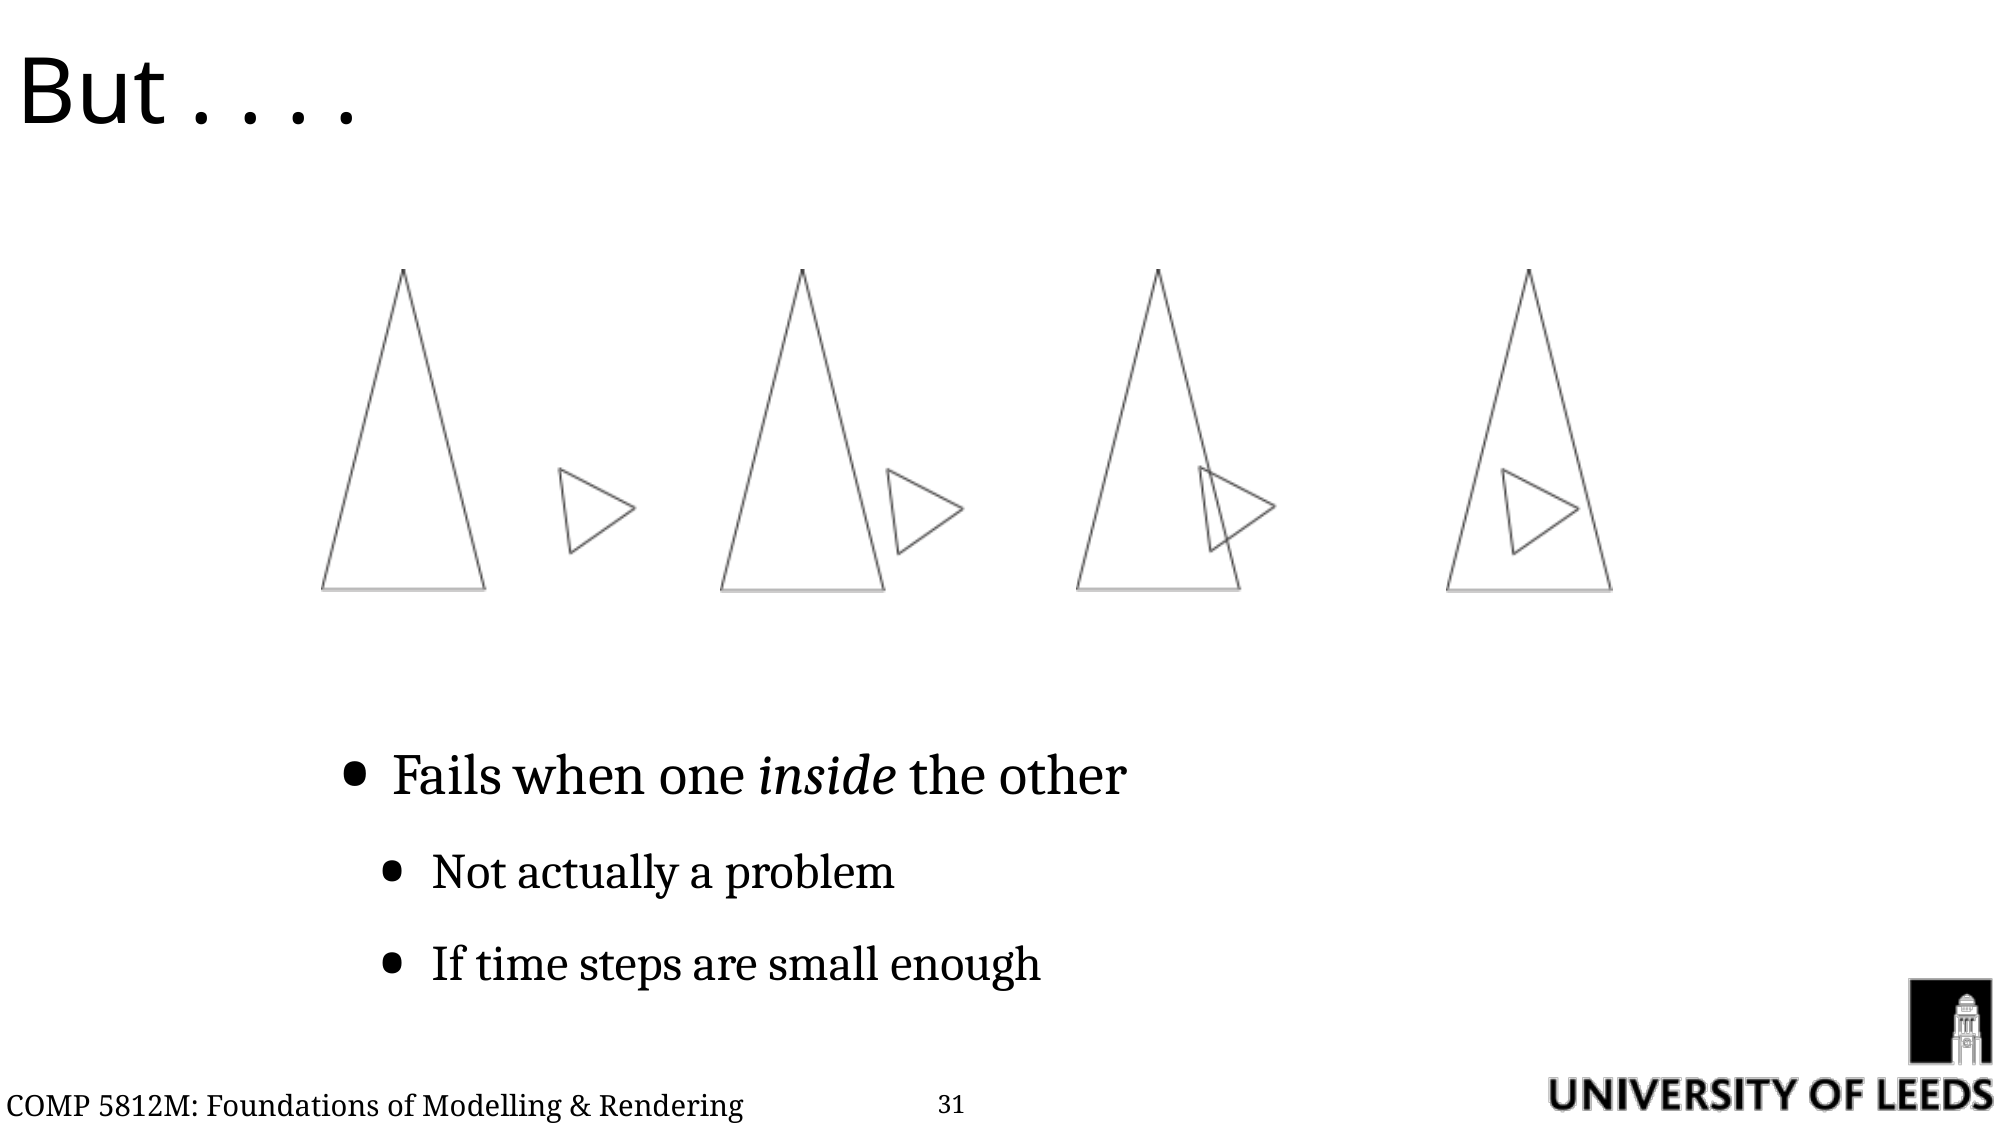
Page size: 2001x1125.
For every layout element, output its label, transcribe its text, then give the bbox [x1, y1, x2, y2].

picture [1543, 930, 2000, 1125]
picture [1076, 269, 1279, 592]
list Fails when one inside the other Not actually a problem If time steps are small enough [251, 680, 1750, 1055]
title But . . . . [1, 5, 2000, 182]
picture [720, 269, 967, 593]
picture [321, 269, 639, 592]
picture [1446, 269, 1613, 593]
